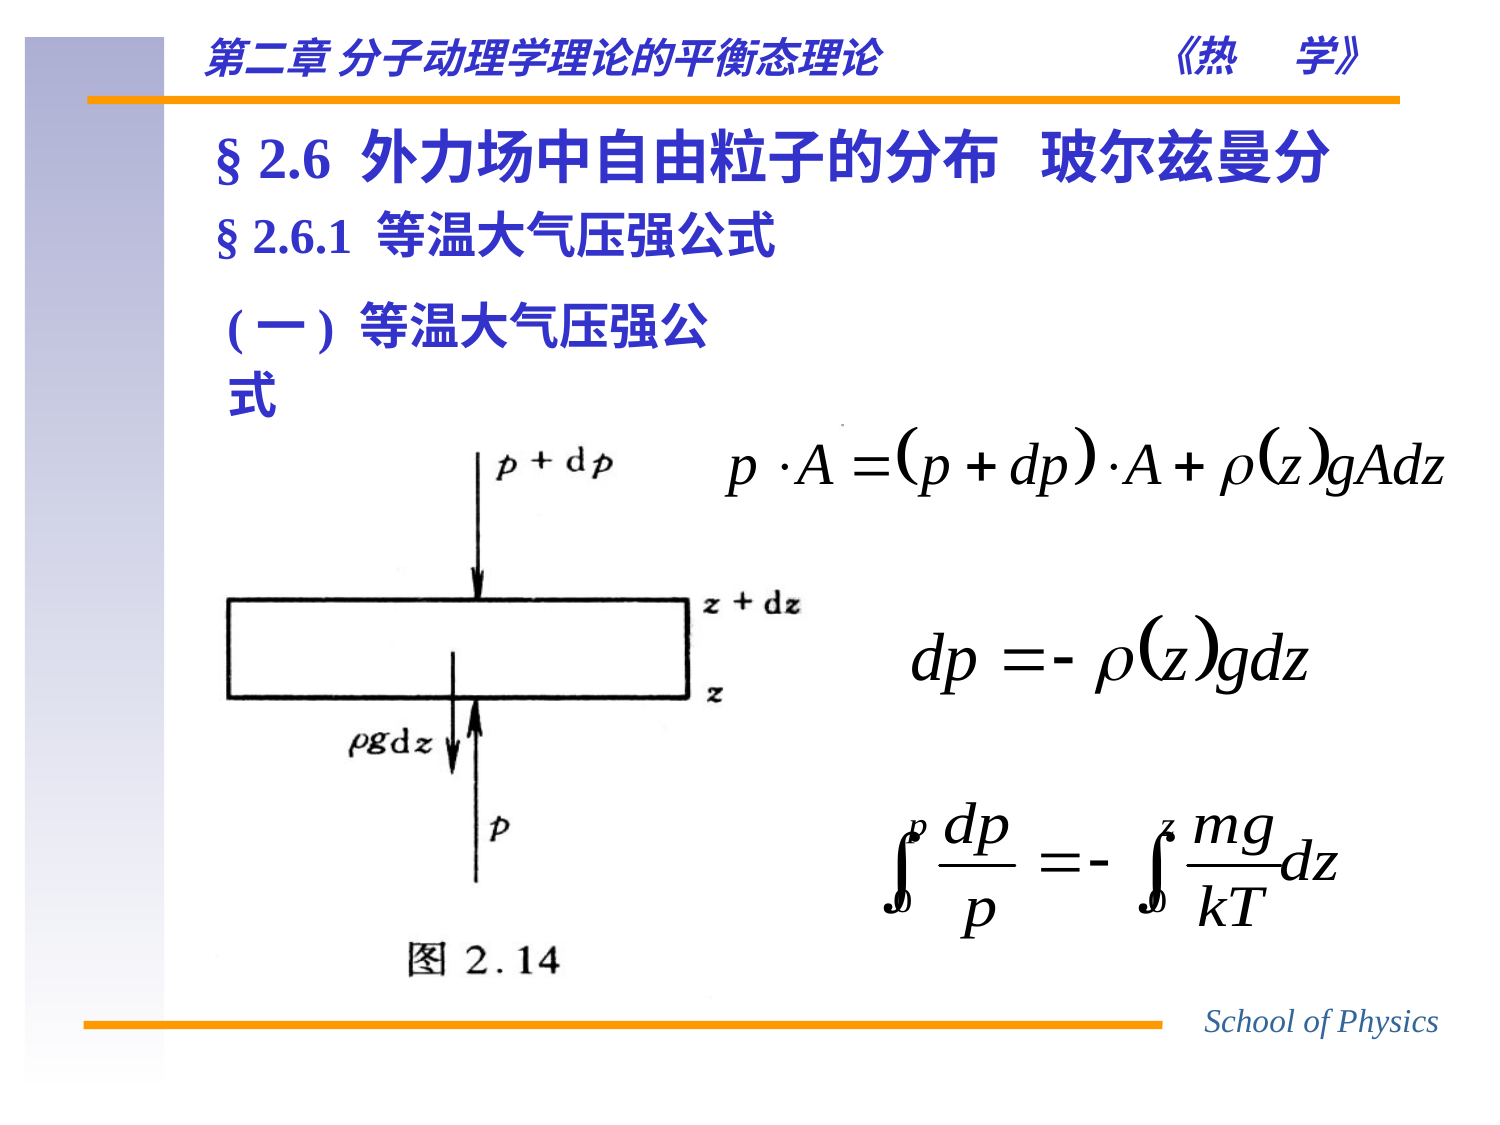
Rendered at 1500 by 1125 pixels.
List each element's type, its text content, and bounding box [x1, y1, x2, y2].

picture [187, 424, 844, 999]
text_box (一) 等温大气压强公式 [212, 287, 750, 375]
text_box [712, 424, 1457, 510]
text_box § 2.6 外力场中自由粒子的分布 玻尔兹曼分布 [199, 112, 1400, 200]
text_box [862, 787, 1350, 949]
text_box § 2.6.1 等温大气压强公式 [199, 187, 950, 275]
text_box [899, 612, 1326, 709]
